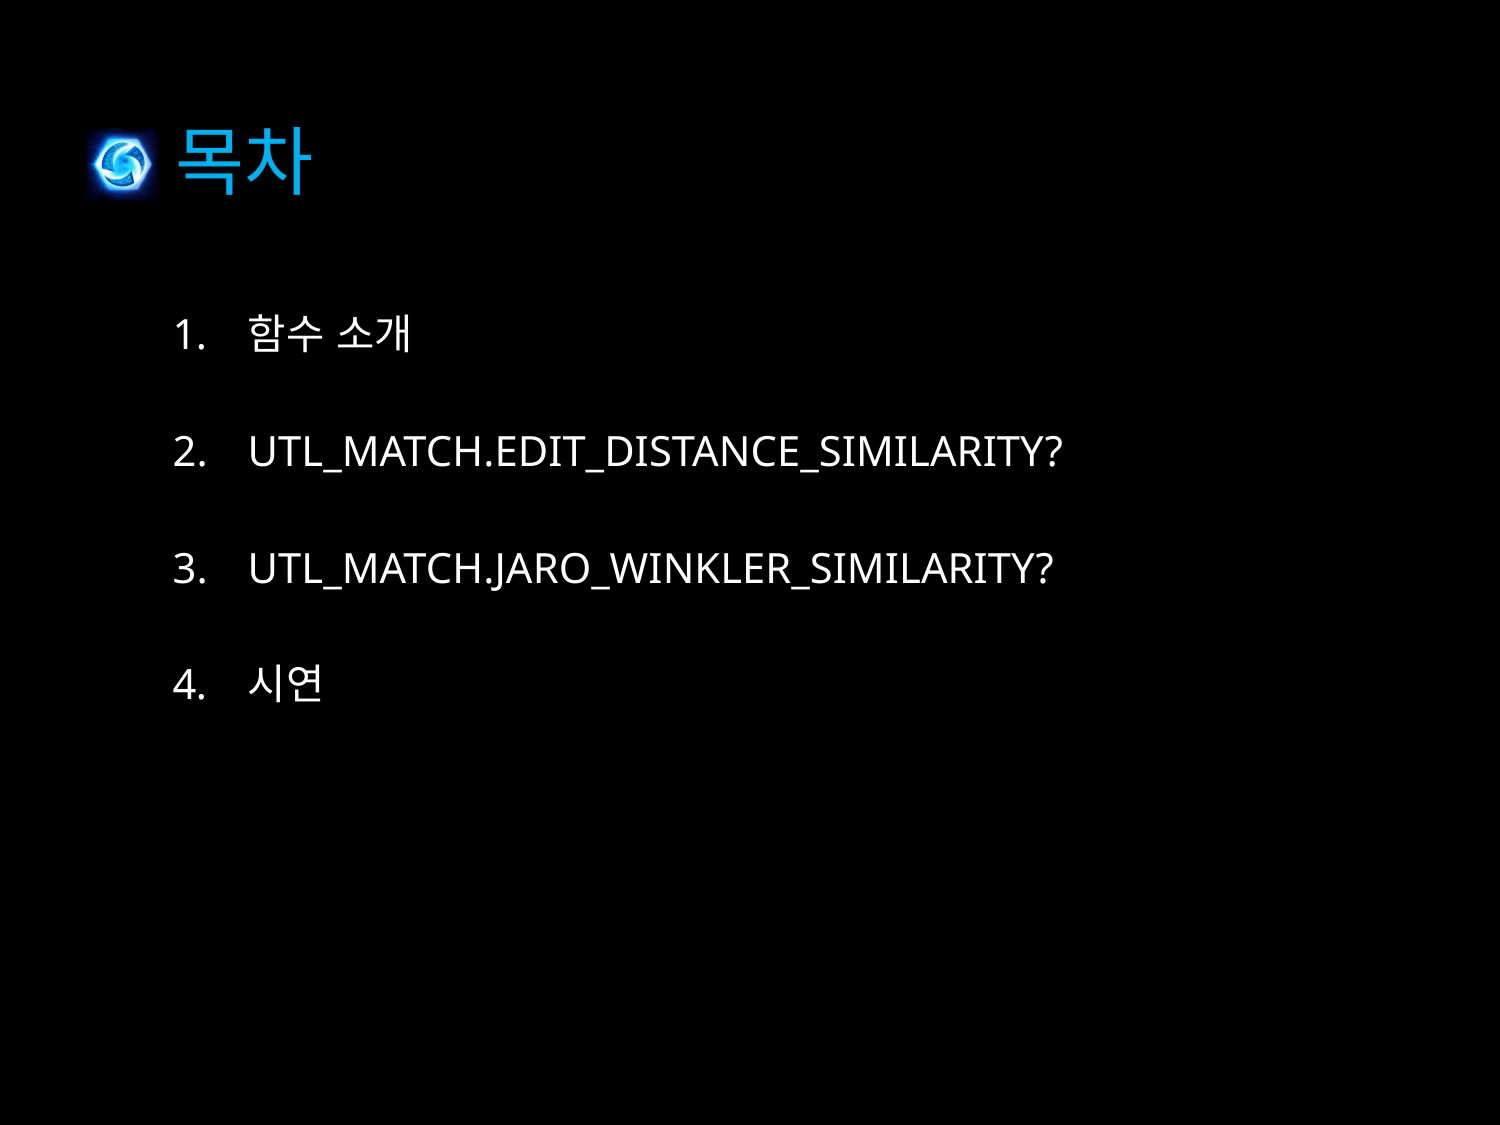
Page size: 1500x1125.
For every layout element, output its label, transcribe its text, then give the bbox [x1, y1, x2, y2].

list 함수 소개 UTL_MATCH.EDIT_DISTANCE_SIMILARITY? UTL_MATCH.JARO_WINKLER_SIMILARITY? 시연 [157, 300, 1188, 849]
picture [86, 128, 159, 201]
title 목차 [160, 101, 1403, 218]
